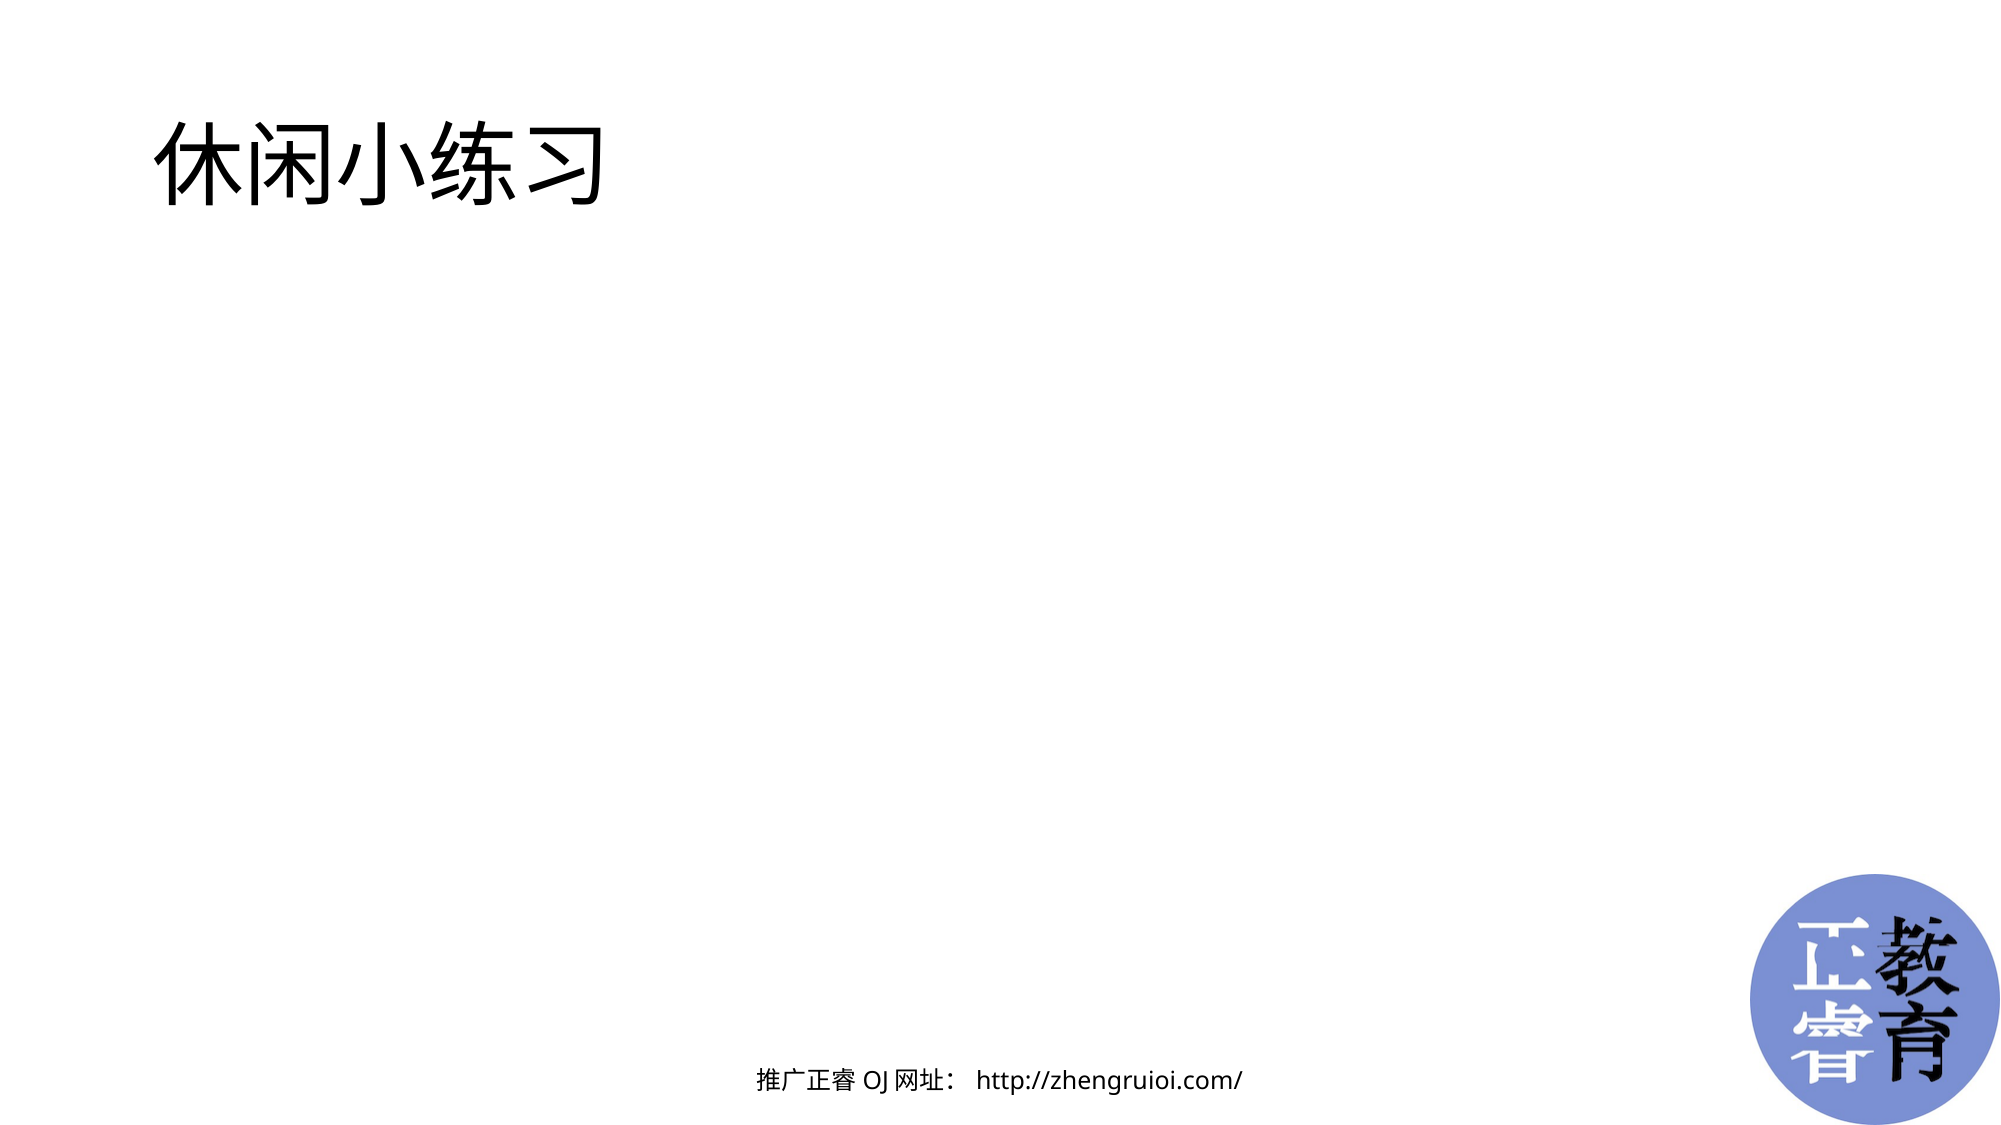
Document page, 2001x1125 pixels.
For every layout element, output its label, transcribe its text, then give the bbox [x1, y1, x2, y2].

picture [1750, 874, 2000, 1125]
title 休闲小练习 [137, 59, 1863, 278]
